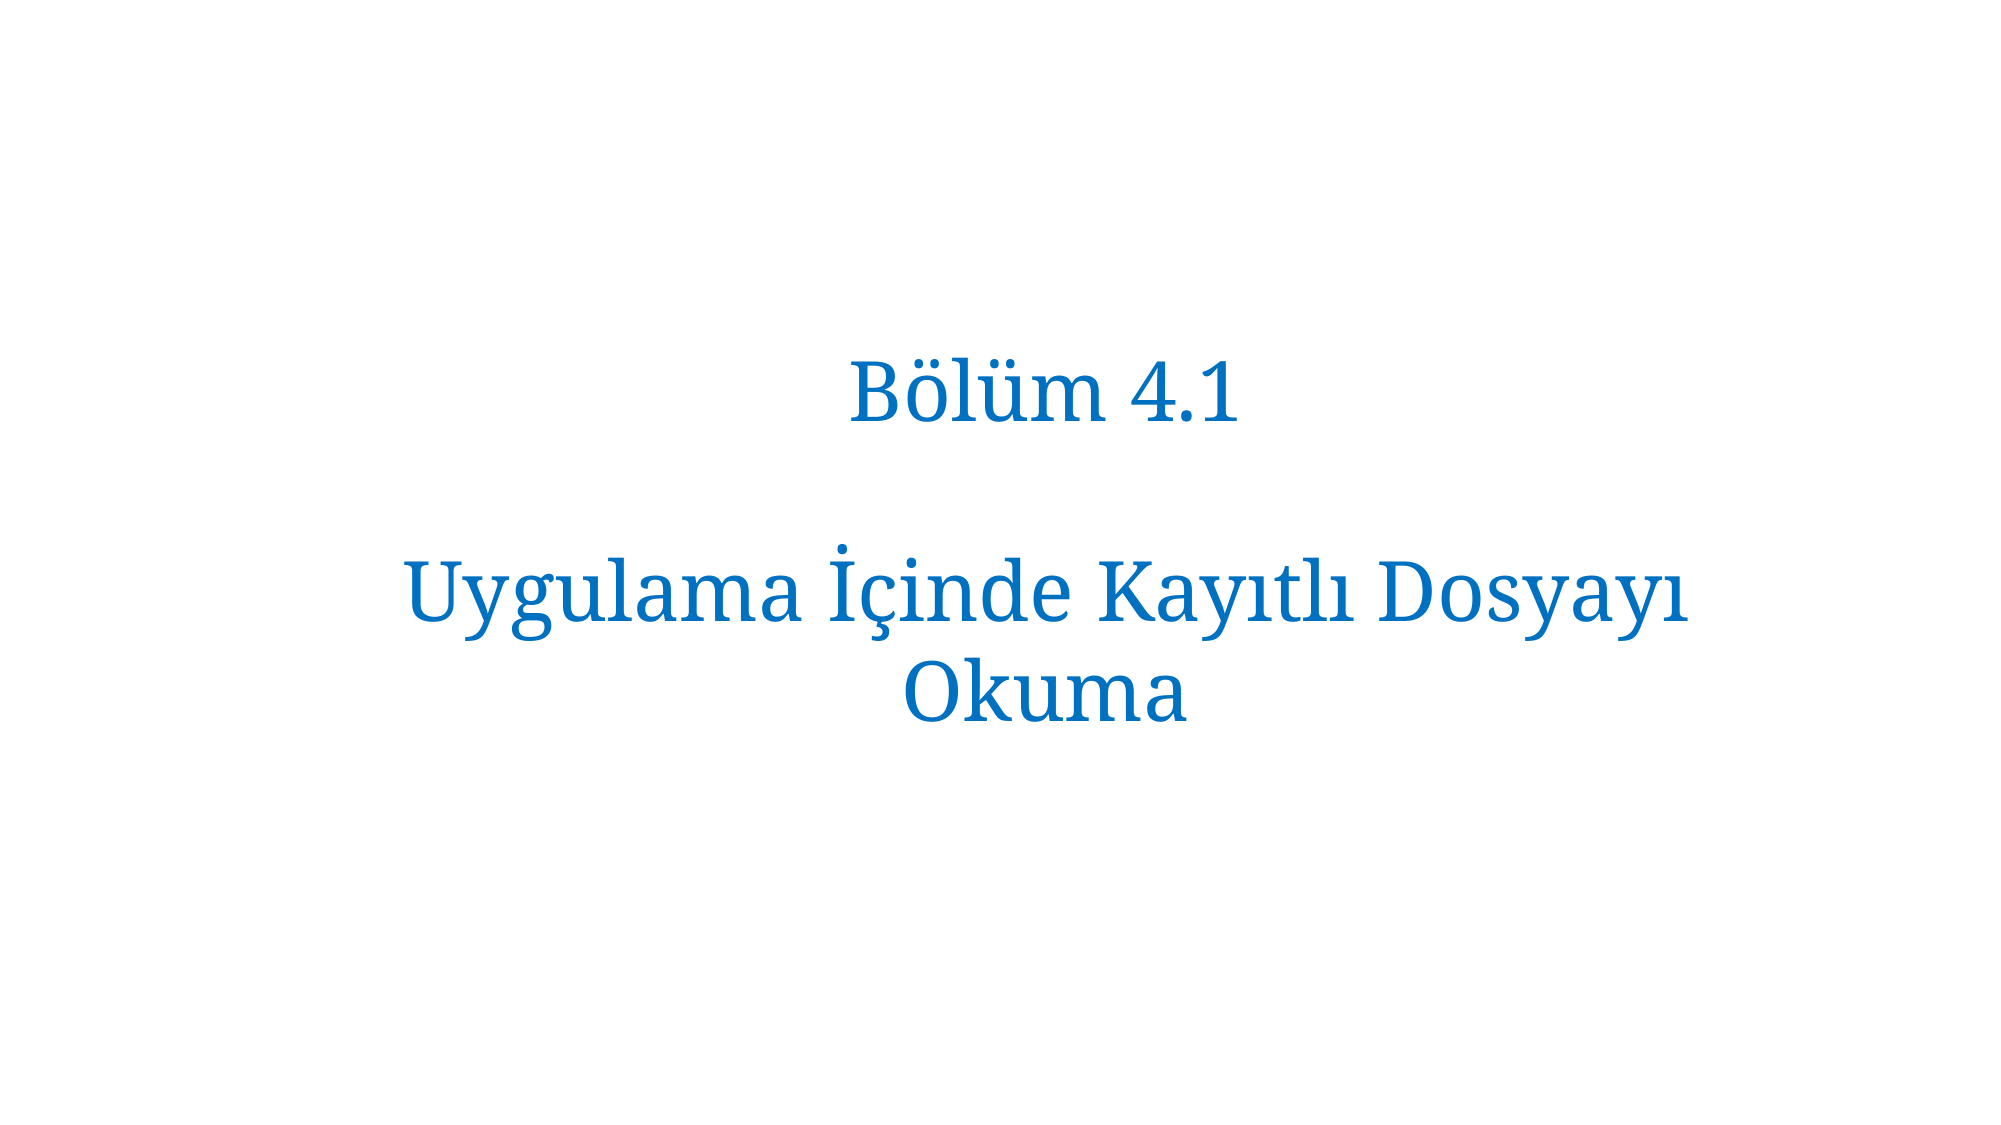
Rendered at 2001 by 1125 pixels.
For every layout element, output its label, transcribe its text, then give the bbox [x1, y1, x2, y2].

text_box Bölüm 4.1 Uygulama İçinde Kayıtlı Dosyayı Okuma [355, 330, 1737, 746]
